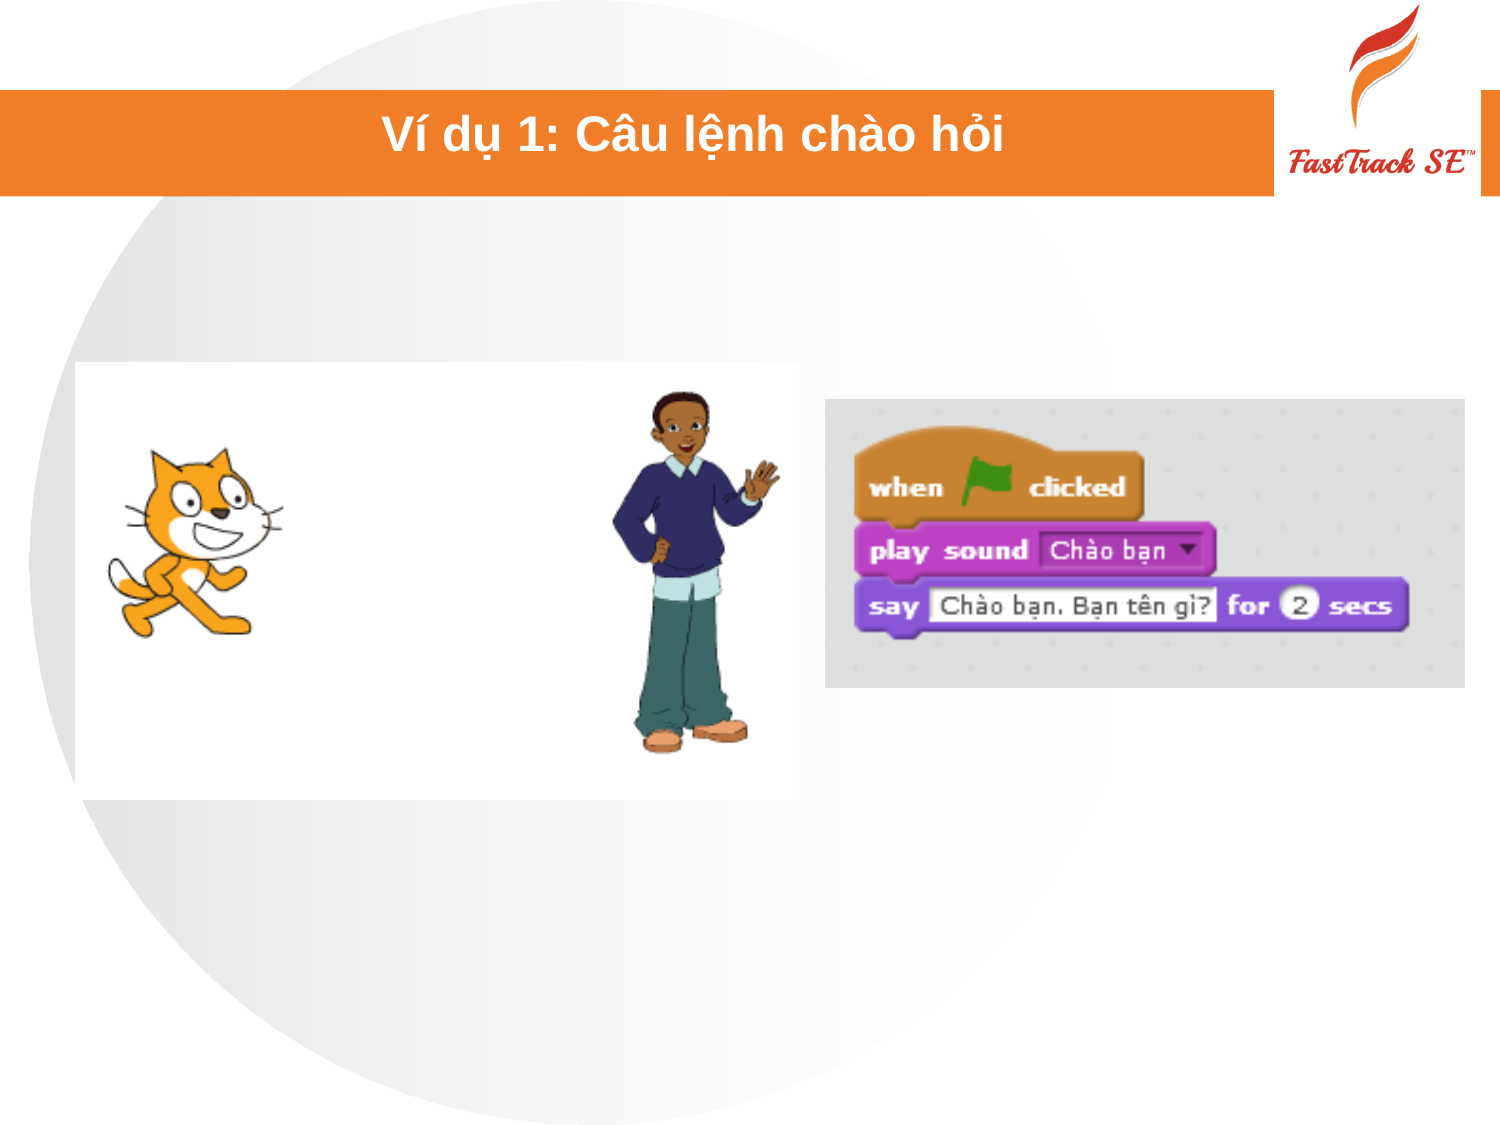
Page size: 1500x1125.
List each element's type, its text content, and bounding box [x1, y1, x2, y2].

title Ví dụ 1: Câu lệnh chào hỏi [75, 50, 1313, 213]
picture [824, 399, 1466, 688]
picture [1275, 0, 1482, 192]
picture [74, 362, 799, 801]
